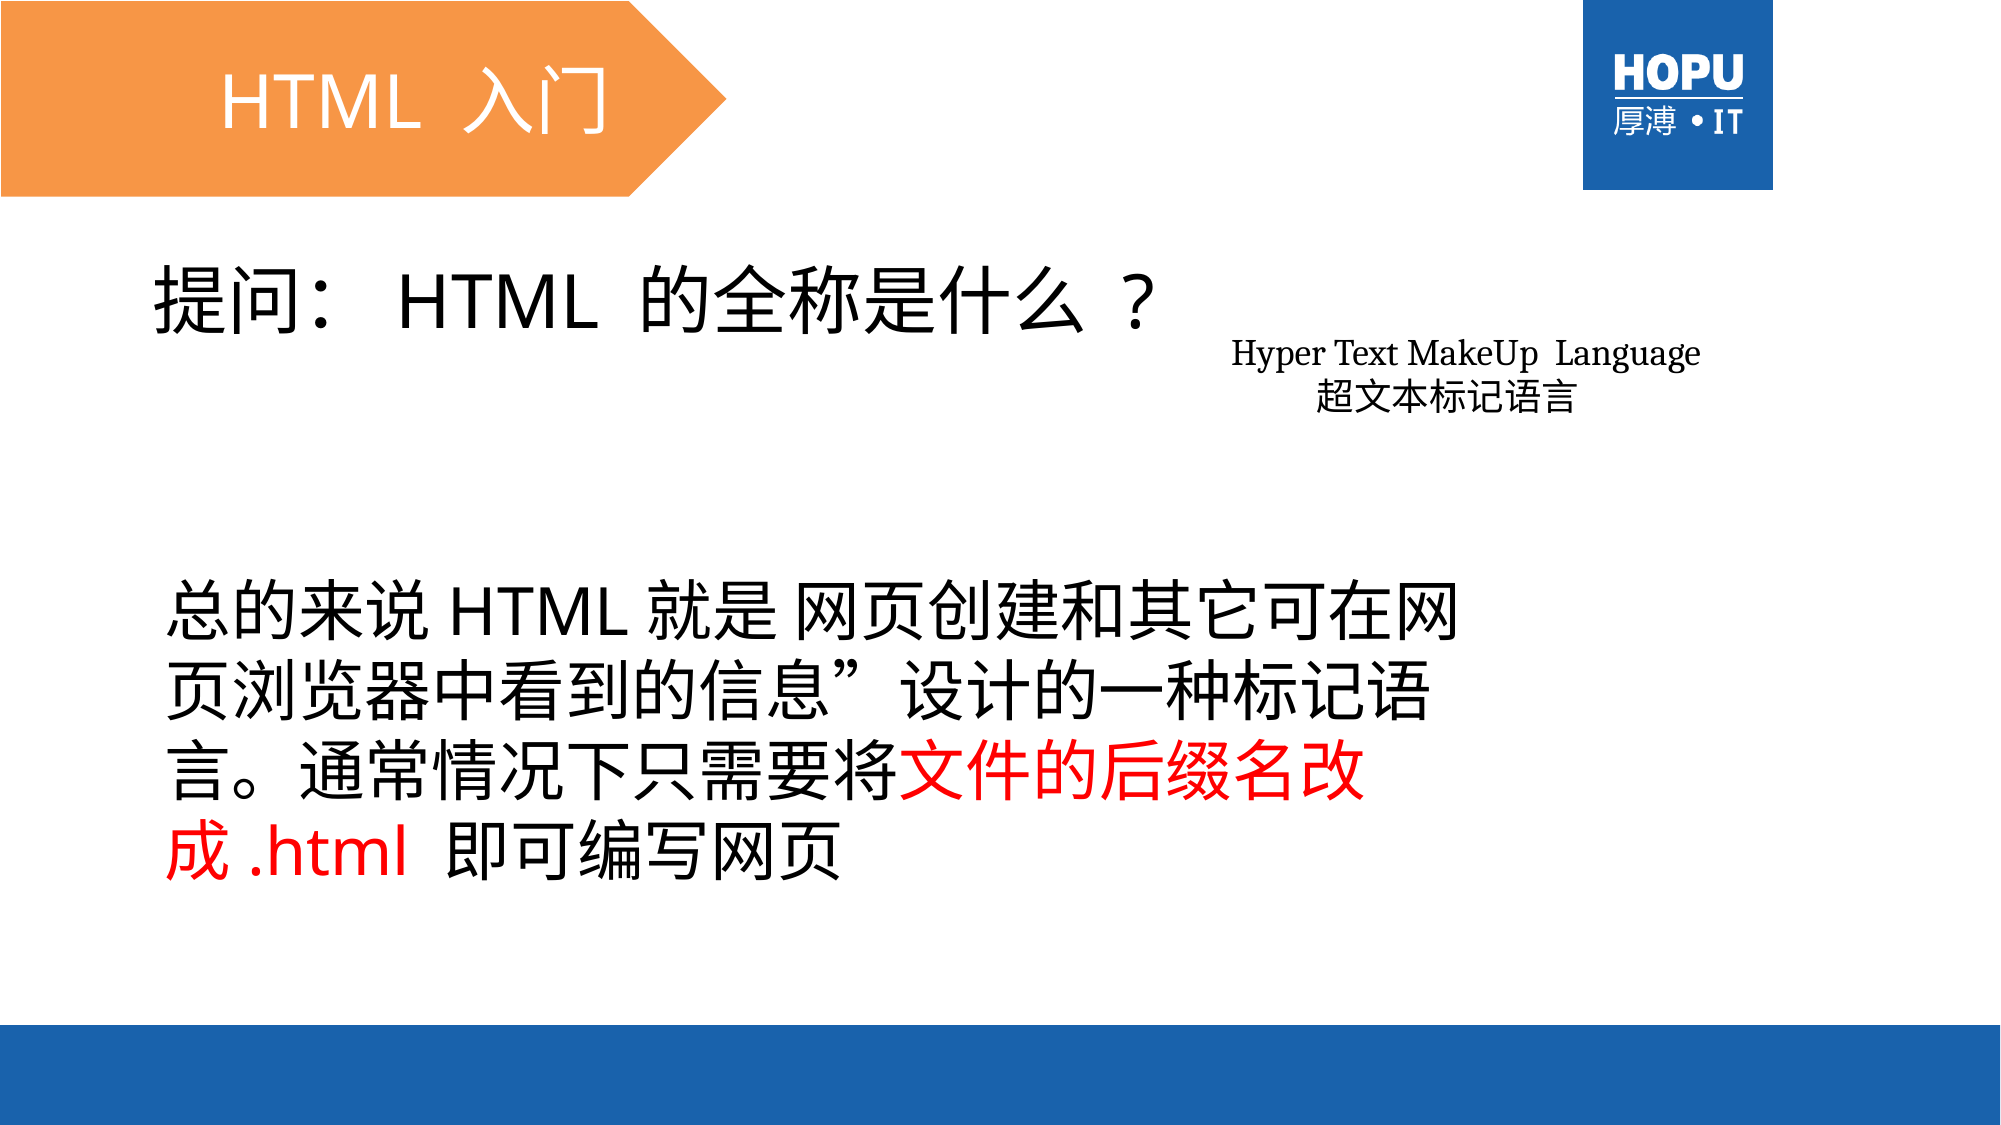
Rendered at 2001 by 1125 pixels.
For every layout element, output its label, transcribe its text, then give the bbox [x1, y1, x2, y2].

text_box 总的来说HTML就是 网页创建和其它可在网页浏览器中看到的信息”设计的一种标记语言。通常情况下只需要将文件的后缀名改成.html 即可编写网页 [149, 561, 1506, 977]
text_box 提问：HTML 的全称是什么 ? [138, 246, 1170, 351]
text_box Hyper Text MakeUp Language 超文本标记语言 [1216, 321, 1836, 426]
text_box HTML 入门 [0, 0, 730, 199]
picture [1583, 0, 1773, 190]
